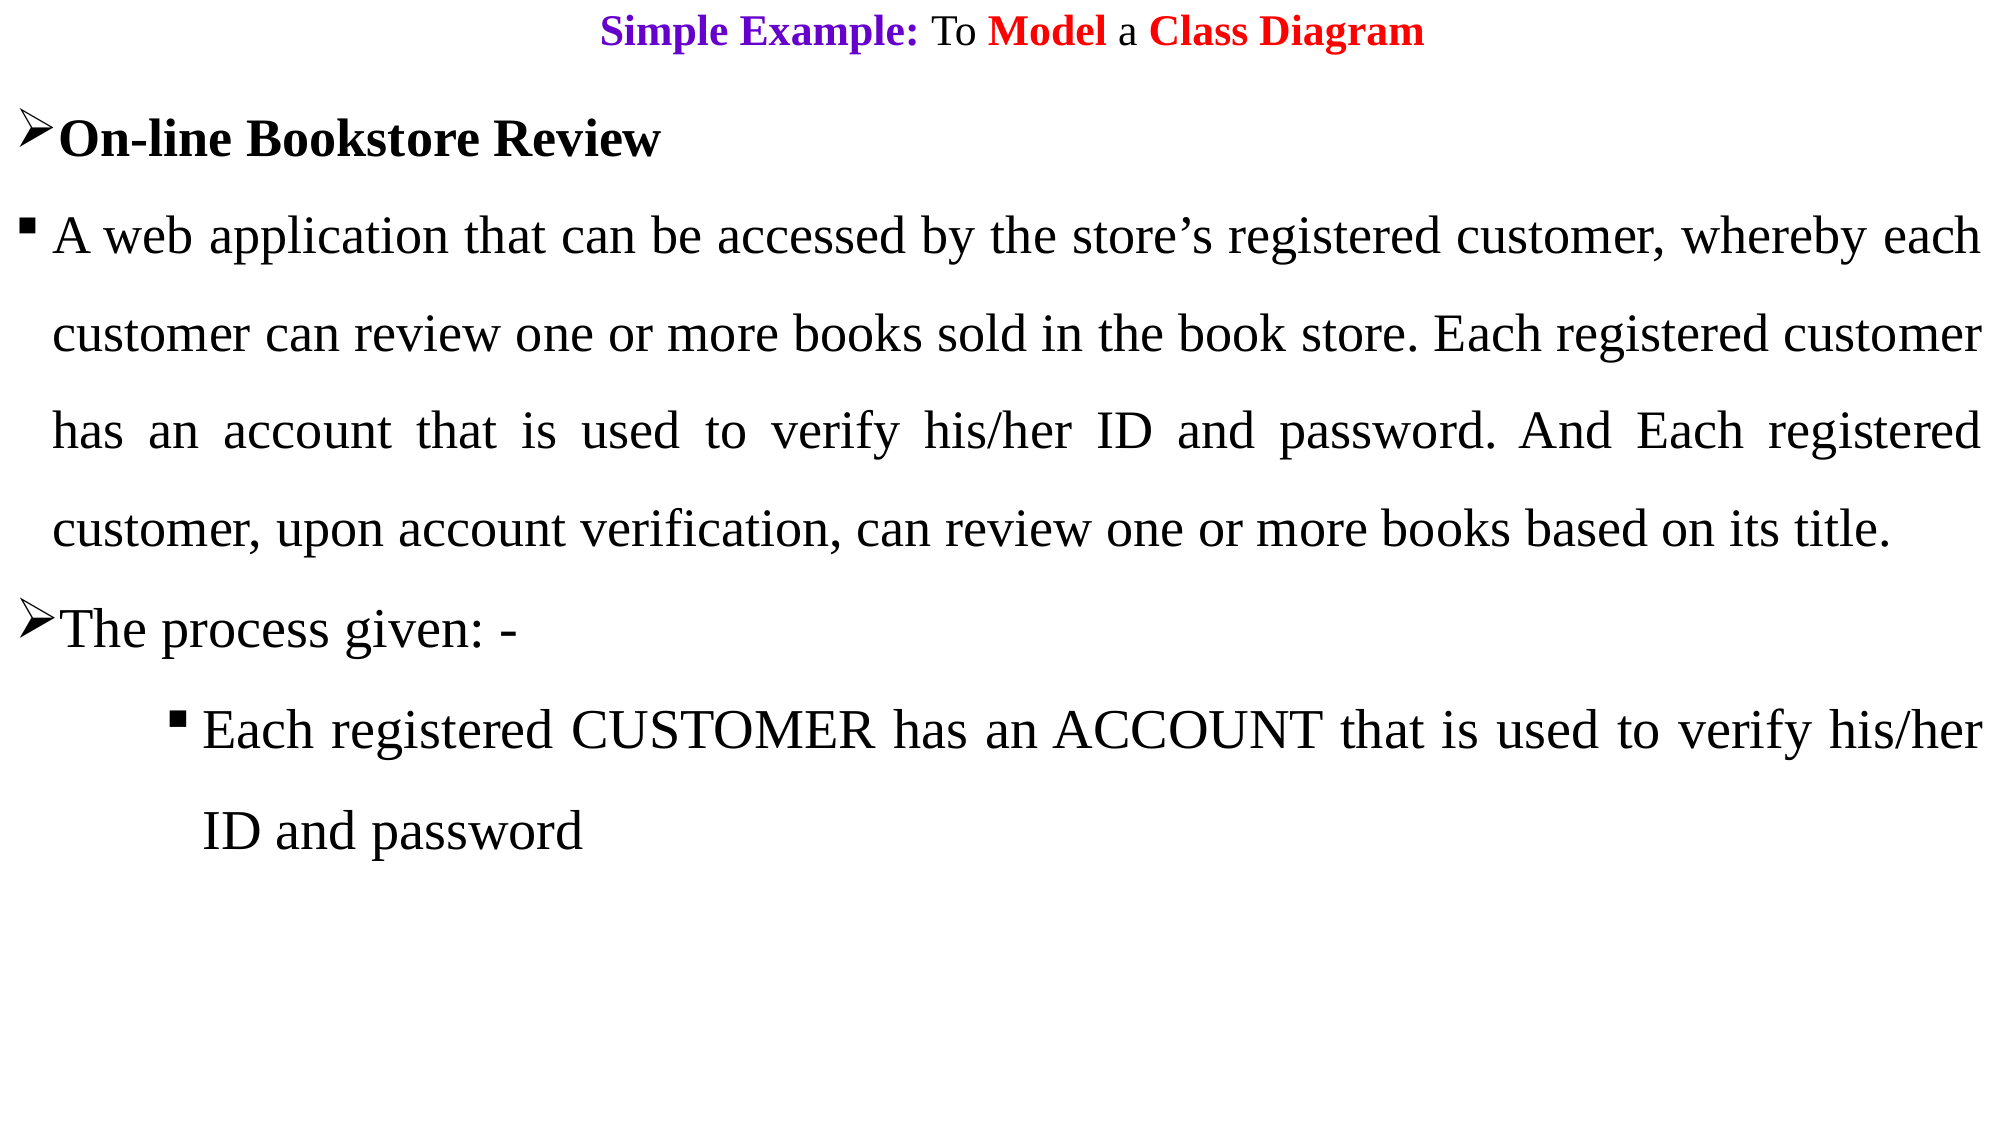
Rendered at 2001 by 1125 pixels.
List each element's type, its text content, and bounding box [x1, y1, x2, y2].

title Simple Example: To Model a Class Diagram [275, 0, 1750, 62]
list On-line Bookstore Review A web application that can be accessed by the store’s registered customer, whereby each customer can review one or more books sold in the book store. Each registered customer has an account that is used to verify his/her ID and password. And Each registered customer, upon account verification, can review one or more books based on its title. The process given: - Each registered CUSTOMER has an ACCOUNT that is used to verify his/her ID and password [0, 62, 2000, 1125]
